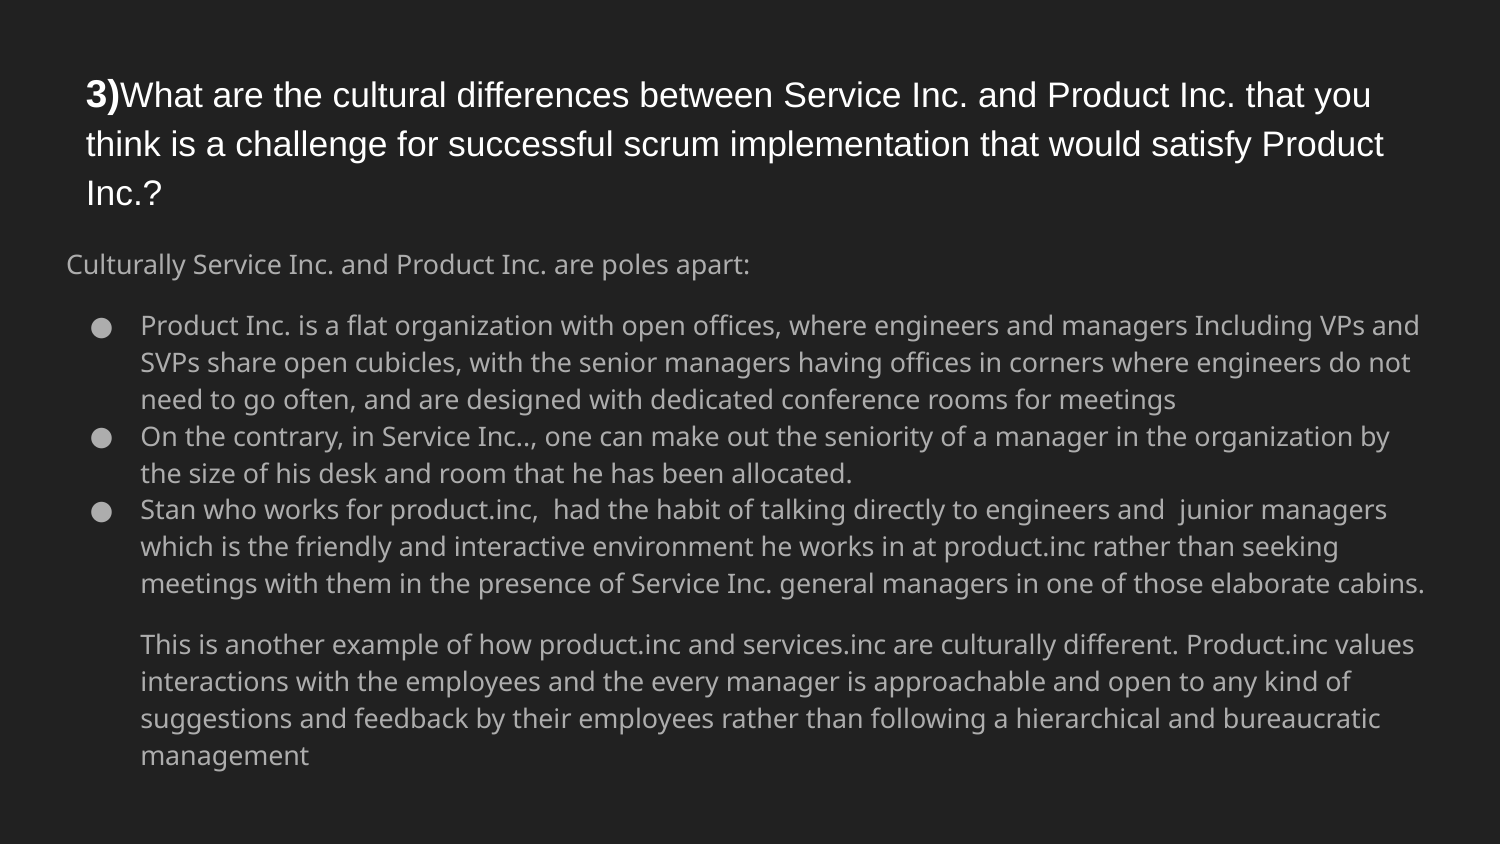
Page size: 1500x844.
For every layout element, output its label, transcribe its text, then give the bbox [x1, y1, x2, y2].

list Culturally Service Inc. and Product Inc. are poles apart: Product Inc. is a flat organization with open offices, where engineers and managers Including VPs and SVPs share open cubicles, with the senior managers having offices in corners where engineers do not need to go often, and are designed with dedicated conference rooms for meetings On the contrary, in Service Inc.., one can make out the seniority of a manager in the organization by the size of his desk and room that he has been allocated. Stan who works for product.inc, had the habit of talking directly to engineers and junior managers which is the friendly and interactive environment he works in at product.inc rather than seeking meetings with them in the presence of Service Inc. general managers in one of those elaborate cabins. This is another example of how product.inc and services.inc are culturally different. Product.inc values interactions with the employees and the every manager is approachable and open to any kind of suggestions and feedback by their employees rather than following a hierarchical and bureaucratic management [51, 227, 1443, 818]
title 3)What are the cultural differences between Service Inc. and Product Inc. that you think is a challenge for successful scrum implementation that would satisfy Product Inc.? [70, 194, 1463, 228]
